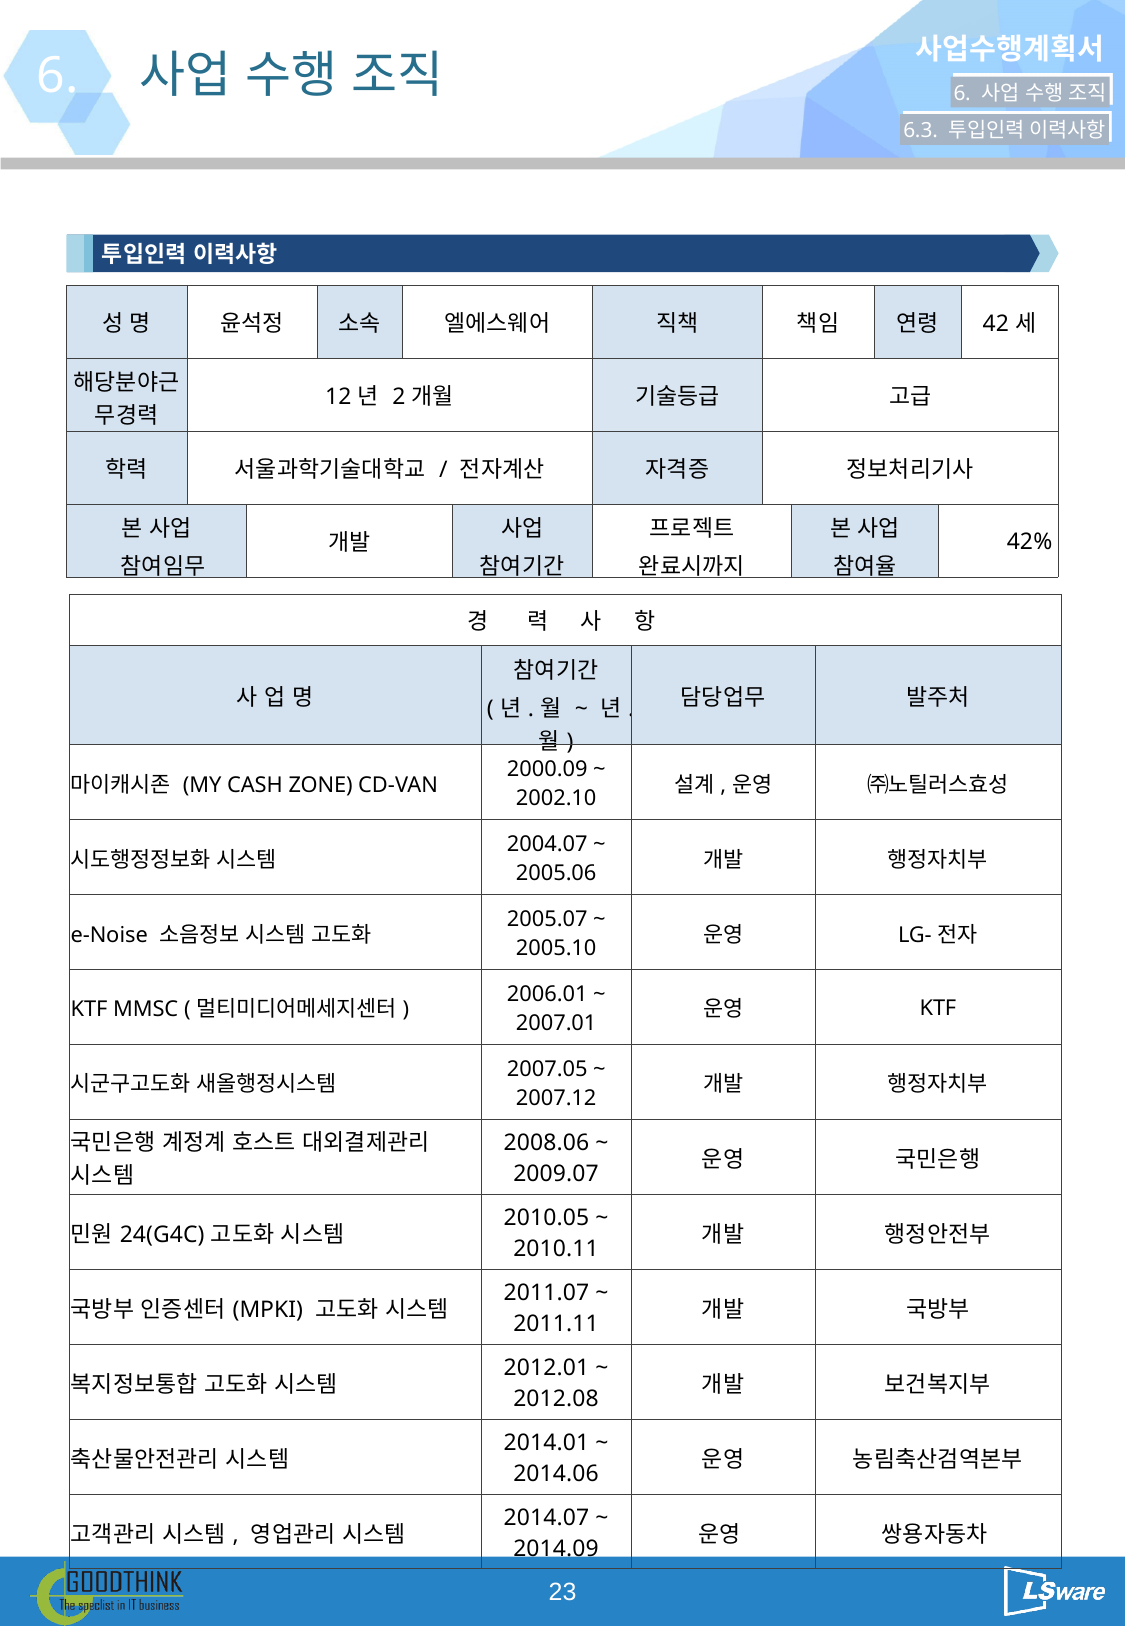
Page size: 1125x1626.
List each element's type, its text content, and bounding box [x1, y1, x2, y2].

table_cell 개발 [247, 505, 452, 577]
table_header 42세 [962, 286, 1058, 358]
text_box 6. [1, 31, 114, 113]
table_cell 해당분야근무경력 [67, 359, 187, 431]
table_cell 설계,운영 [632, 745, 815, 819]
table_cell 국방부 [816, 1270, 1061, 1344]
table_cell 42% [939, 505, 1058, 577]
picture [1004, 1566, 1105, 1616]
table_cell 개발 [632, 1045, 815, 1119]
table_cell 민원24(G4C)고도화 시스템 [70, 1195, 481, 1269]
table_cell 시군구고도화 새올행정시스템 [70, 1045, 481, 1119]
table_cell 2007.05 ~ 2007.12 [482, 1045, 631, 1119]
table_cell 2004.07 ~ 2005.06 [482, 820, 631, 894]
table_cell 개발 [632, 1270, 815, 1344]
table_cell 2012.01 ~ 2012.08 [482, 1345, 631, 1419]
table_cell 국민은행 [816, 1120, 1061, 1194]
table_cell 2014.07 ~ 2014.09 [482, 1495, 631, 1568]
table_cell 12년 2개월 [188, 359, 592, 431]
table_cell 2008.06 ~ 2009.07 [482, 1120, 631, 1194]
table_cell 농림축산검역본부 [816, 1420, 1061, 1494]
picture [0, 30, 131, 155]
table_header 엘에스웨어 [403, 286, 592, 358]
table_cell 개발 [632, 820, 815, 894]
table_header 윤석정 [188, 286, 317, 358]
table_cell 운영 [632, 1420, 815, 1494]
table_cell 본 사업 참여율 [792, 505, 938, 577]
table_cell 발주처 [816, 646, 1061, 744]
table_cell KTF [816, 970, 1061, 1044]
table_header 소속 [318, 286, 402, 358]
text_box 사업 수행 조직 [125, 31, 768, 113]
table_cell 운영 [632, 1495, 815, 1568]
table_cell 고급 [763, 359, 1058, 431]
table_cell 보건복지부 [816, 1345, 1061, 1419]
table_cell 2006.01 ~ 2007.01 [482, 970, 631, 1044]
table_header 성 명 [67, 286, 187, 358]
table_cell 담당업무 [632, 646, 815, 744]
table_cell 2005.07 ~ 2005.10 [482, 895, 631, 969]
table_cell 2010.05 ~ 2010.11 [482, 1195, 631, 1269]
table_cell 행정안전부 [816, 1195, 1061, 1269]
table_cell 참여기간 (년.월 ~ 년.월) [482, 646, 631, 744]
table_header 경 력 사 항 [70, 595, 1061, 645]
table_cell 사업 참여기간 [453, 505, 592, 577]
table_cell 개발 [632, 1345, 815, 1419]
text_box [66, 234, 1059, 273]
table_cell e-Noise 소음정보 시스템 고도화 [70, 895, 481, 969]
table_cell 복지정보통합 고도화 시스템 [70, 1345, 481, 1419]
table_cell 쌍용자동차 [816, 1495, 1061, 1568]
table_cell 운영 [632, 970, 815, 1044]
table_header 연령 [875, 286, 961, 358]
table_cell 자격증 [593, 432, 762, 504]
table_cell 행정자치부 [816, 820, 1061, 894]
table_cell 마이캐시존 (MY CASH ZONE) CD-VAN [70, 745, 481, 819]
table_cell 고객관리 시스템, 영업관리 시스템 [70, 1495, 481, 1568]
table_cell 2014.01 ~ 2014.06 [482, 1420, 631, 1494]
picture [23, 1556, 191, 1626]
table_cell ㈜노틸러스효성 [816, 745, 1061, 819]
table_cell 프로젝트 완료시까지 [593, 505, 791, 577]
table_cell 2011.07 ~ 2011.11 [482, 1270, 631, 1344]
table_cell 본 사업 참여임무 [67, 505, 246, 577]
table_cell 운영 [632, 1120, 815, 1194]
table_cell 국방부 인증센터(MPKI) 고도화 시스템 [70, 1270, 481, 1344]
text_box 6.3. 투입인력 이력사항 [900, 114, 1109, 145]
table_cell 2000.09 ~ 2002.10 [482, 745, 631, 819]
table_cell 학력 [67, 432, 187, 504]
table_cell 시도행정정보화 시스템 [70, 820, 481, 894]
table_cell 서울과학기술대학교 / 전자계산 [188, 432, 592, 504]
table_cell KTF MMSC (멀티미디어메세지센터) [70, 970, 481, 1044]
table_cell 축산물안전관리 시스템 [70, 1420, 481, 1494]
table_cell 정보처리기사 [763, 432, 1058, 504]
text_box 6. 사업 수행 조직 [950, 76, 1110, 108]
table_header 책임 [763, 286, 874, 358]
table_cell 운영 [632, 895, 815, 969]
table_cell 기술등급 [593, 359, 762, 431]
table_cell 개발 [632, 1195, 815, 1269]
table_cell 사 업 명 [70, 646, 481, 744]
table_cell 국민은행 계정계 호스트 대외결제관리 시스템 [70, 1120, 481, 1194]
picture [522, 0, 1125, 157]
table_cell LG-전자 [816, 895, 1061, 969]
table_header 직책 [593, 286, 762, 358]
table_cell 행정자치부 [816, 1045, 1061, 1119]
